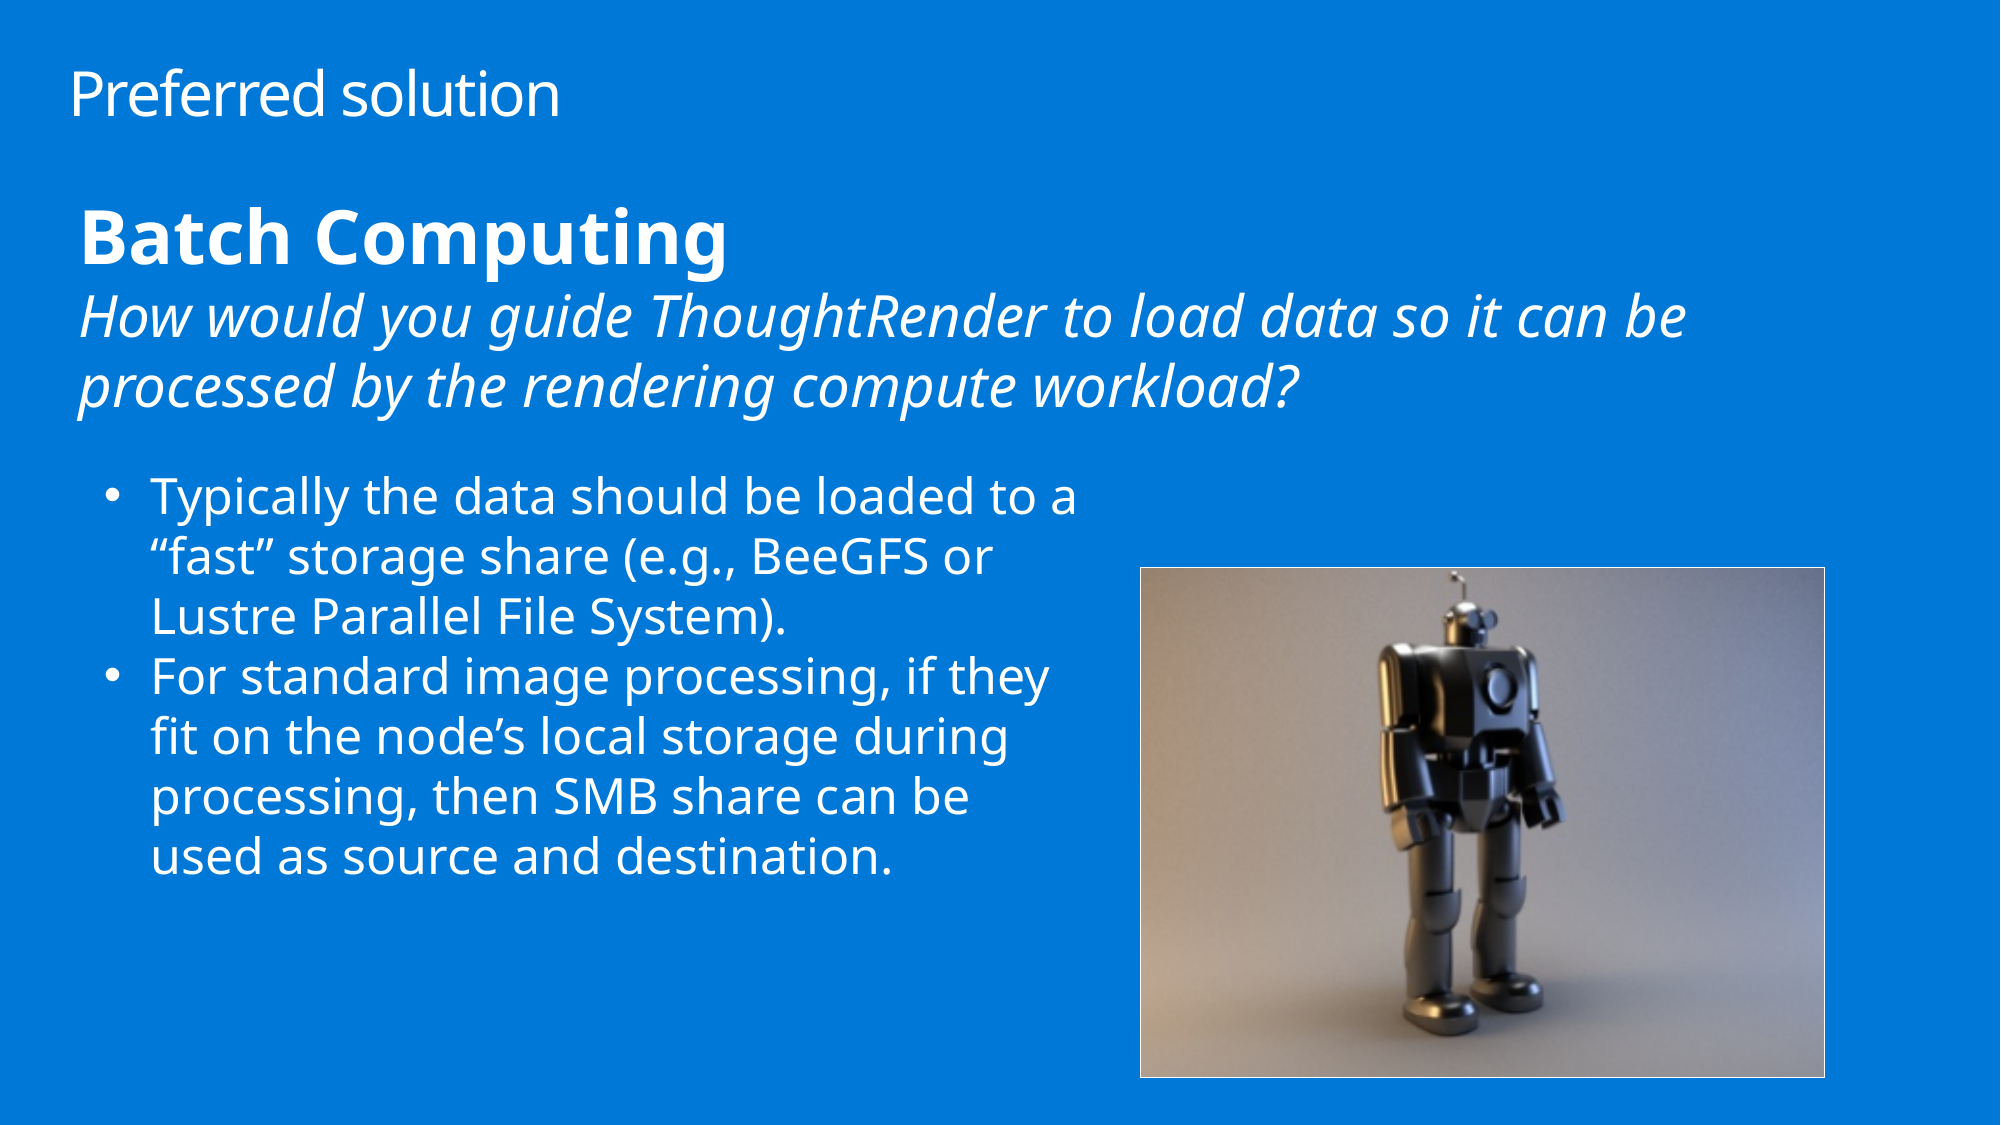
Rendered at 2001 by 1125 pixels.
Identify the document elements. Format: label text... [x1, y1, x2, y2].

text_box Typically the data should be loaded to a “fast” storage share (e.g., BeeGFS or Lustre Parallel File System). For standard image processing, if they fit on the node’s local storage during processing, then SMB share can be used as source and destination. [73, 440, 1113, 909]
picture [1140, 567, 1826, 1078]
text_box Batch Computing How would you guide ThoughtRender to load data so it can be processed by the rendering compute workload? [56, 171, 1867, 438]
title Preferred solution [44, 47, 1957, 196]
